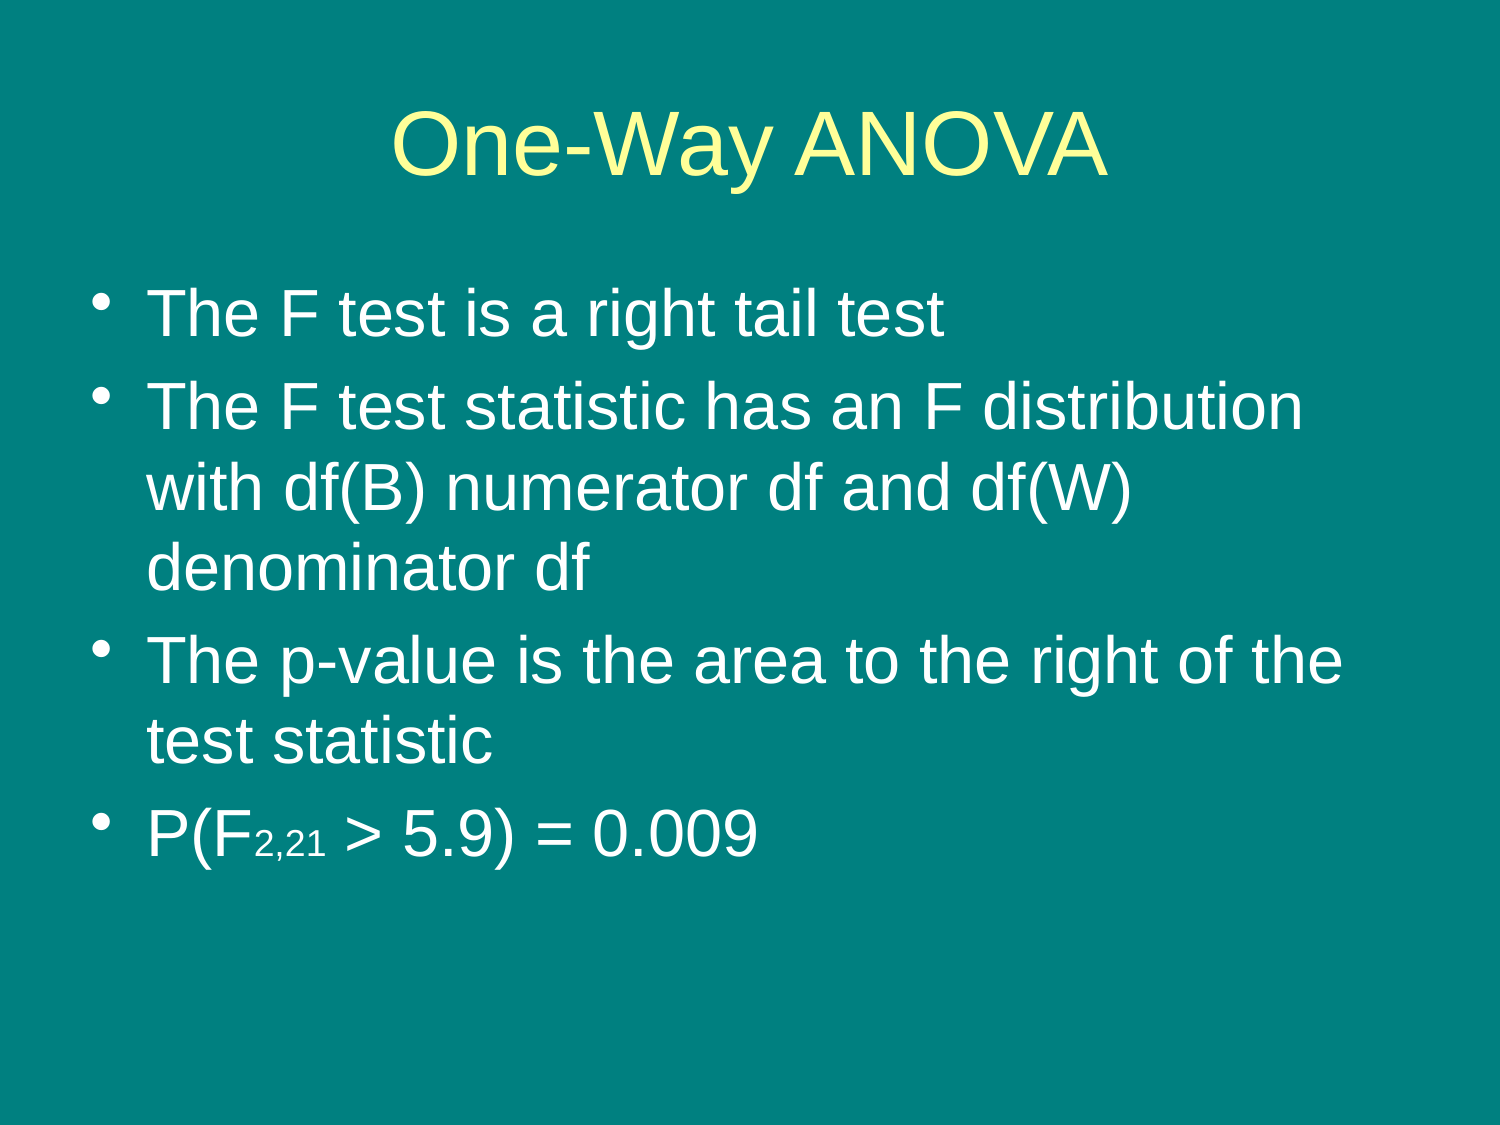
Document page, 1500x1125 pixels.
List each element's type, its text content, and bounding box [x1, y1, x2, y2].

title One-Way ANOVA [75, 45, 1425, 233]
list The F test is a right tail test The F test statistic has an F distribution with df(B) numerator df and df(W) denominator df The p-value is the area to the right of the test statistic P(F2,21 > 5.9) = 0.009 [75, 262, 1425, 1005]
